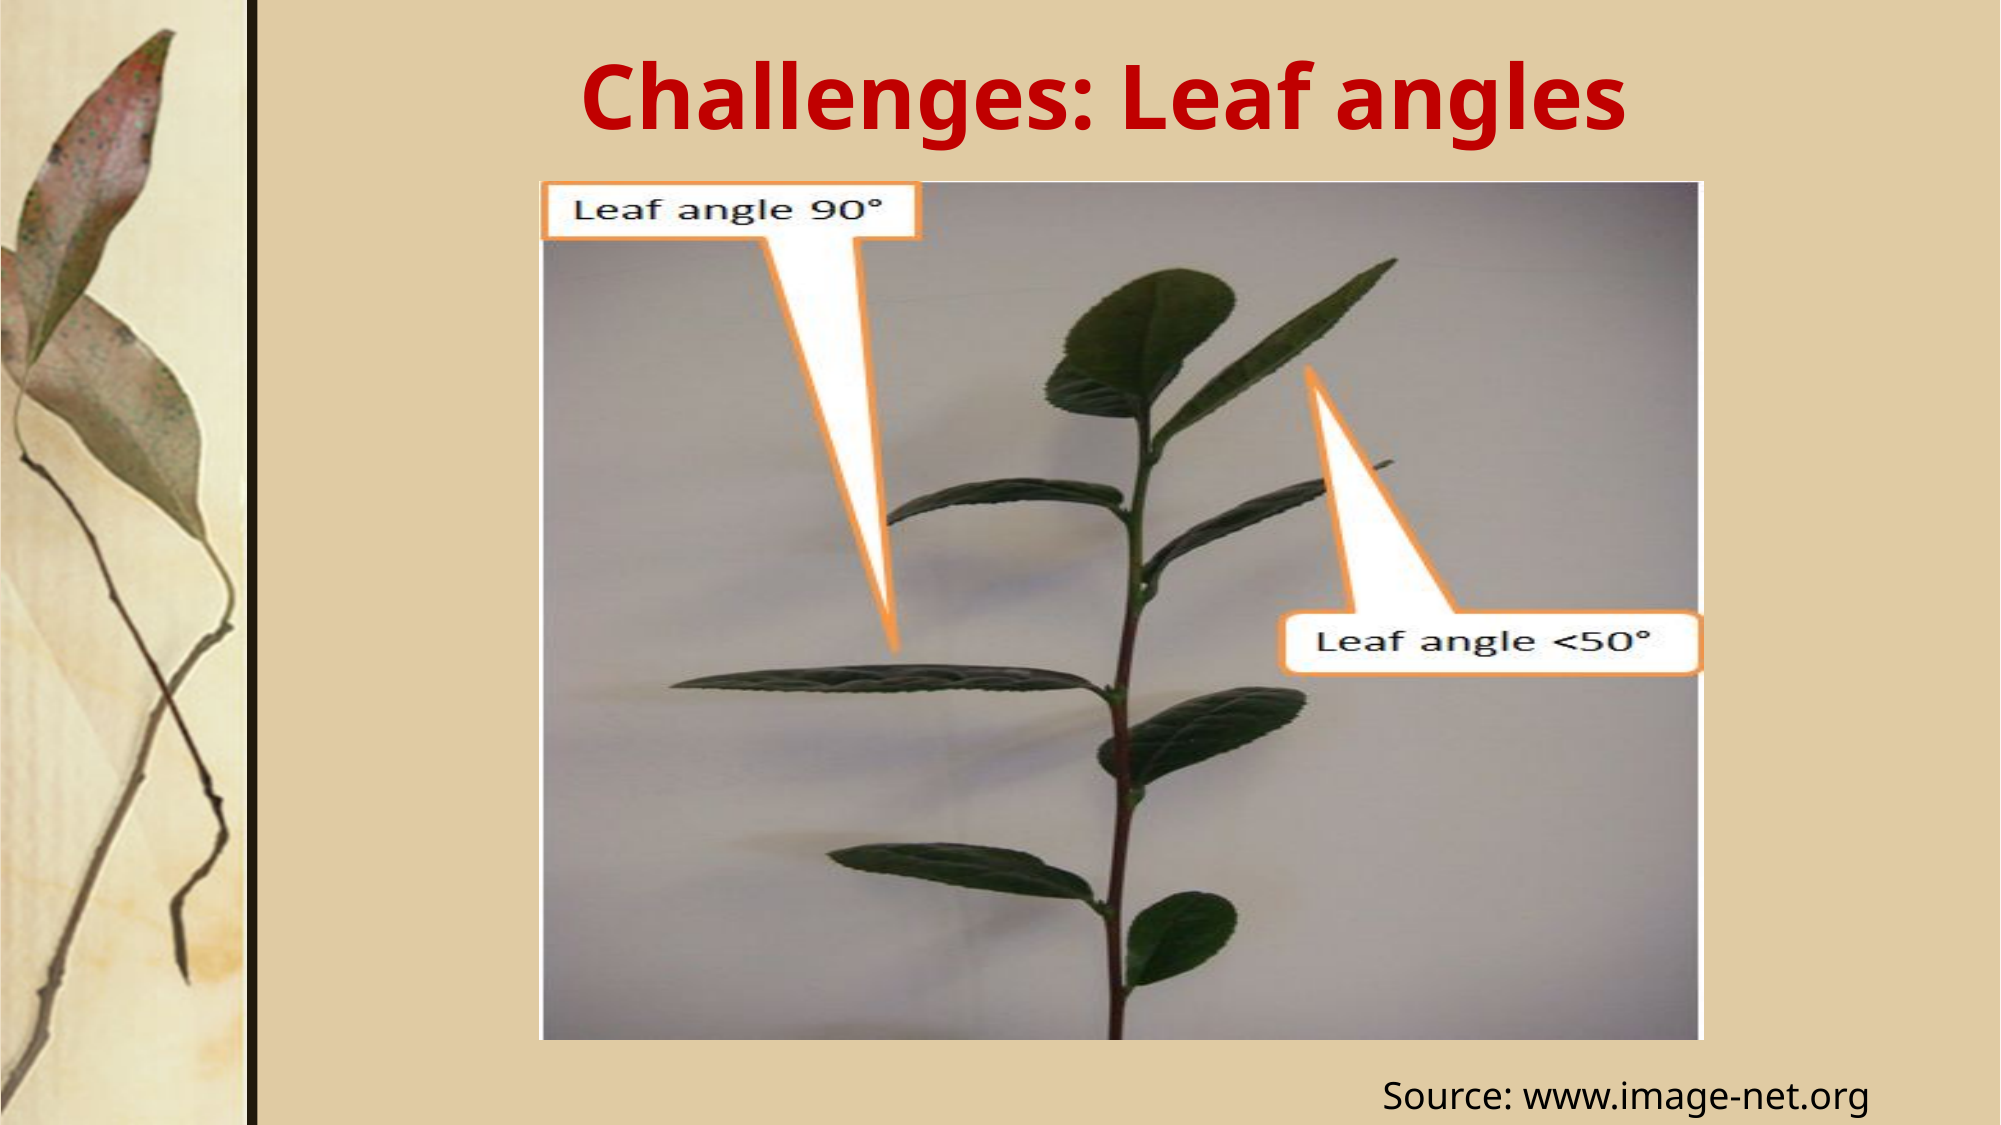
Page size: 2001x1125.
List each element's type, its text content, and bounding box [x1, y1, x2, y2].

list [539, 181, 1704, 1040]
title Challenges: Leaf angles [296, 0, 1937, 188]
text_box Source: www.image-net.org [1367, 1064, 2000, 1125]
picture [1, 0, 247, 1125]
